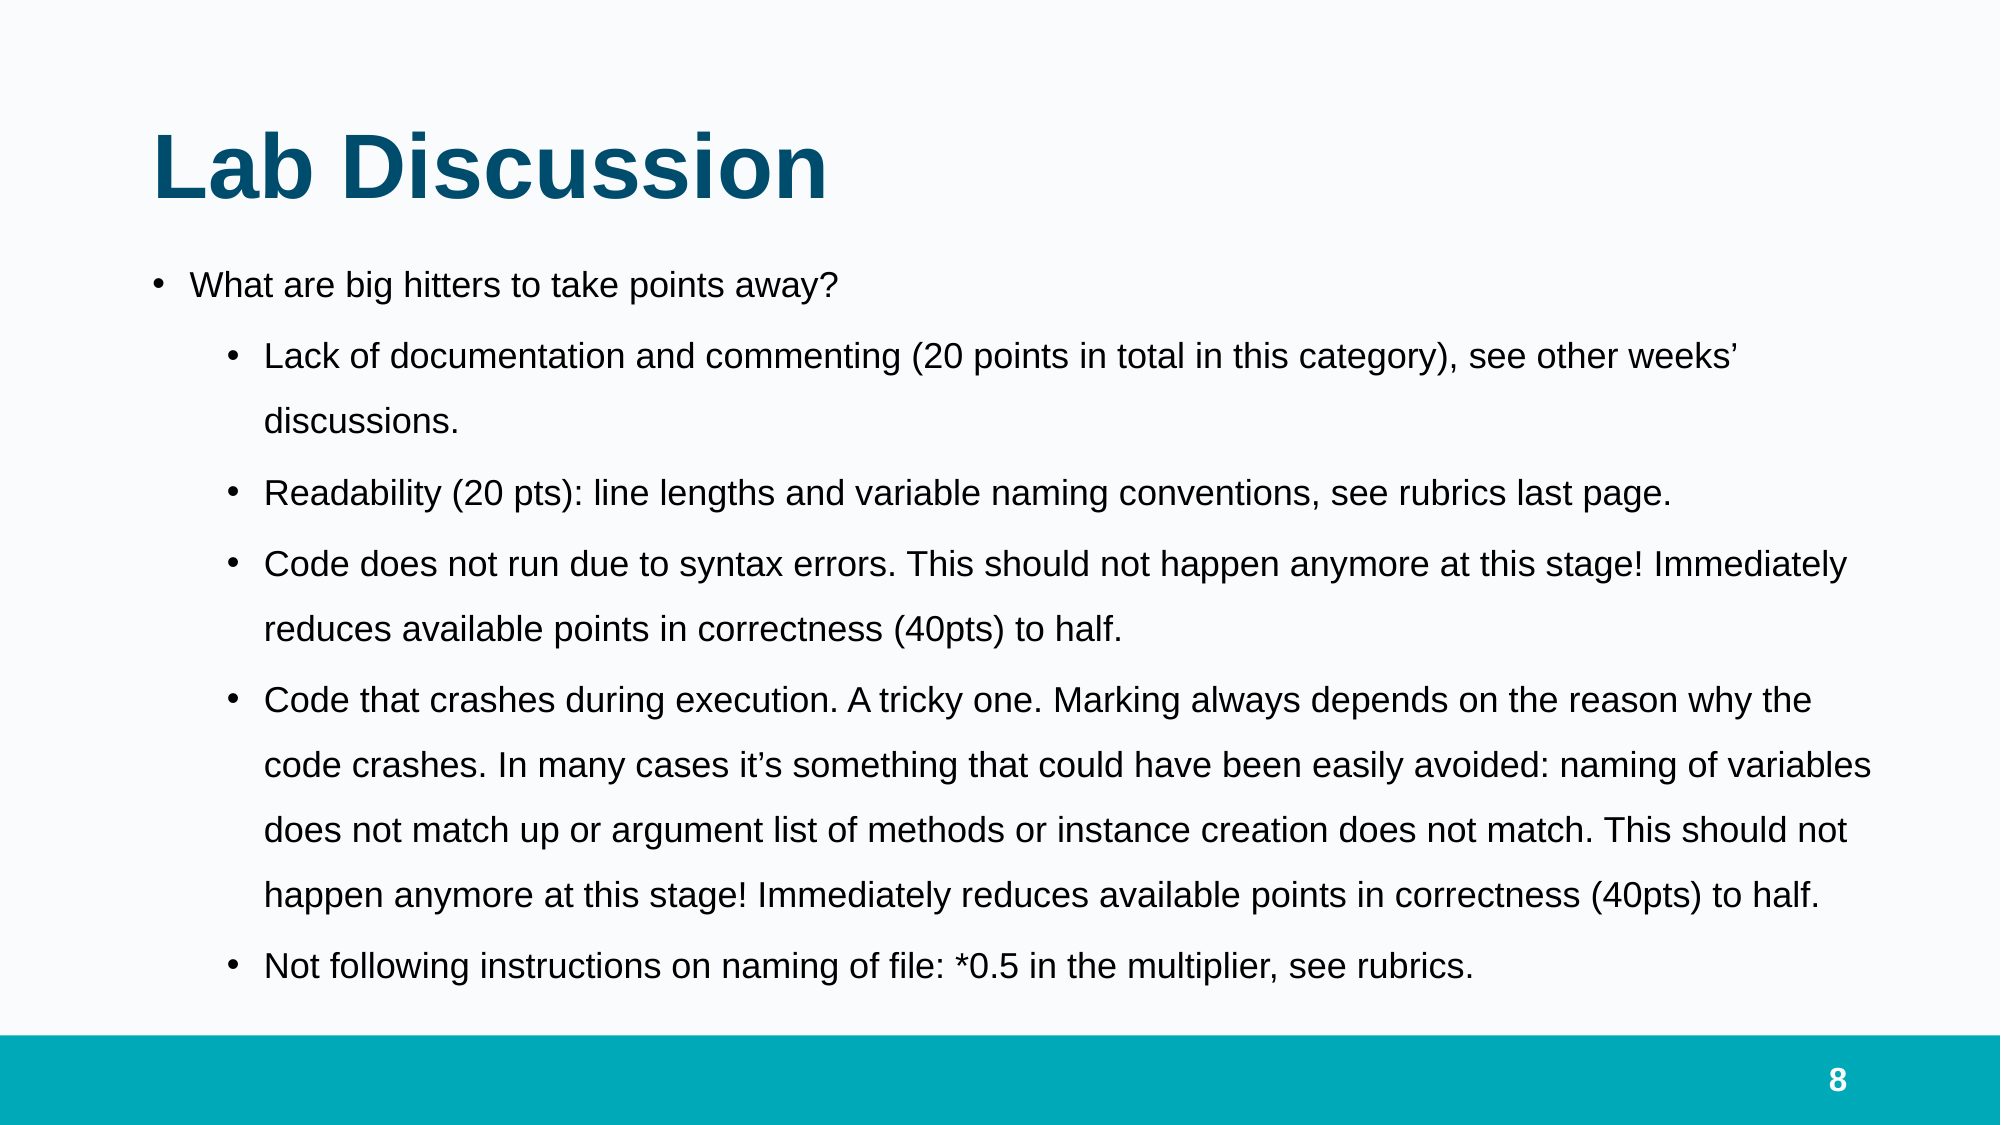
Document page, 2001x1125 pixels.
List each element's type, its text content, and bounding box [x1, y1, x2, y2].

list What are big hitters to take points away? Lack of documentation and commenting (20 points in total in this category), see other weeks’ discussions. Readability (20 pts): line lengths and variable naming conventions, see rubrics last page. Code does not run due to syntax errors. This should not happen anymore at this stage! Immediately reduces available points in correctness (40pts) to half. Code that crashes during execution. A tricky one. Marking always depends on the reason why the code crashes. In many cases it’s something that could have been easily avoided: naming of variables does not match up or argument list of methods or instance creation does not match. This should not happen anymore at this stage! Immediately reduces available points in correctness (40pts) to half. Not following instructions on naming of file: *0.5 in the multiplier, see rubrics. [137, 232, 1911, 1014]
slide_number 8 [1412, 1047, 1863, 1108]
title Lab Discussion [137, 59, 1863, 232]
